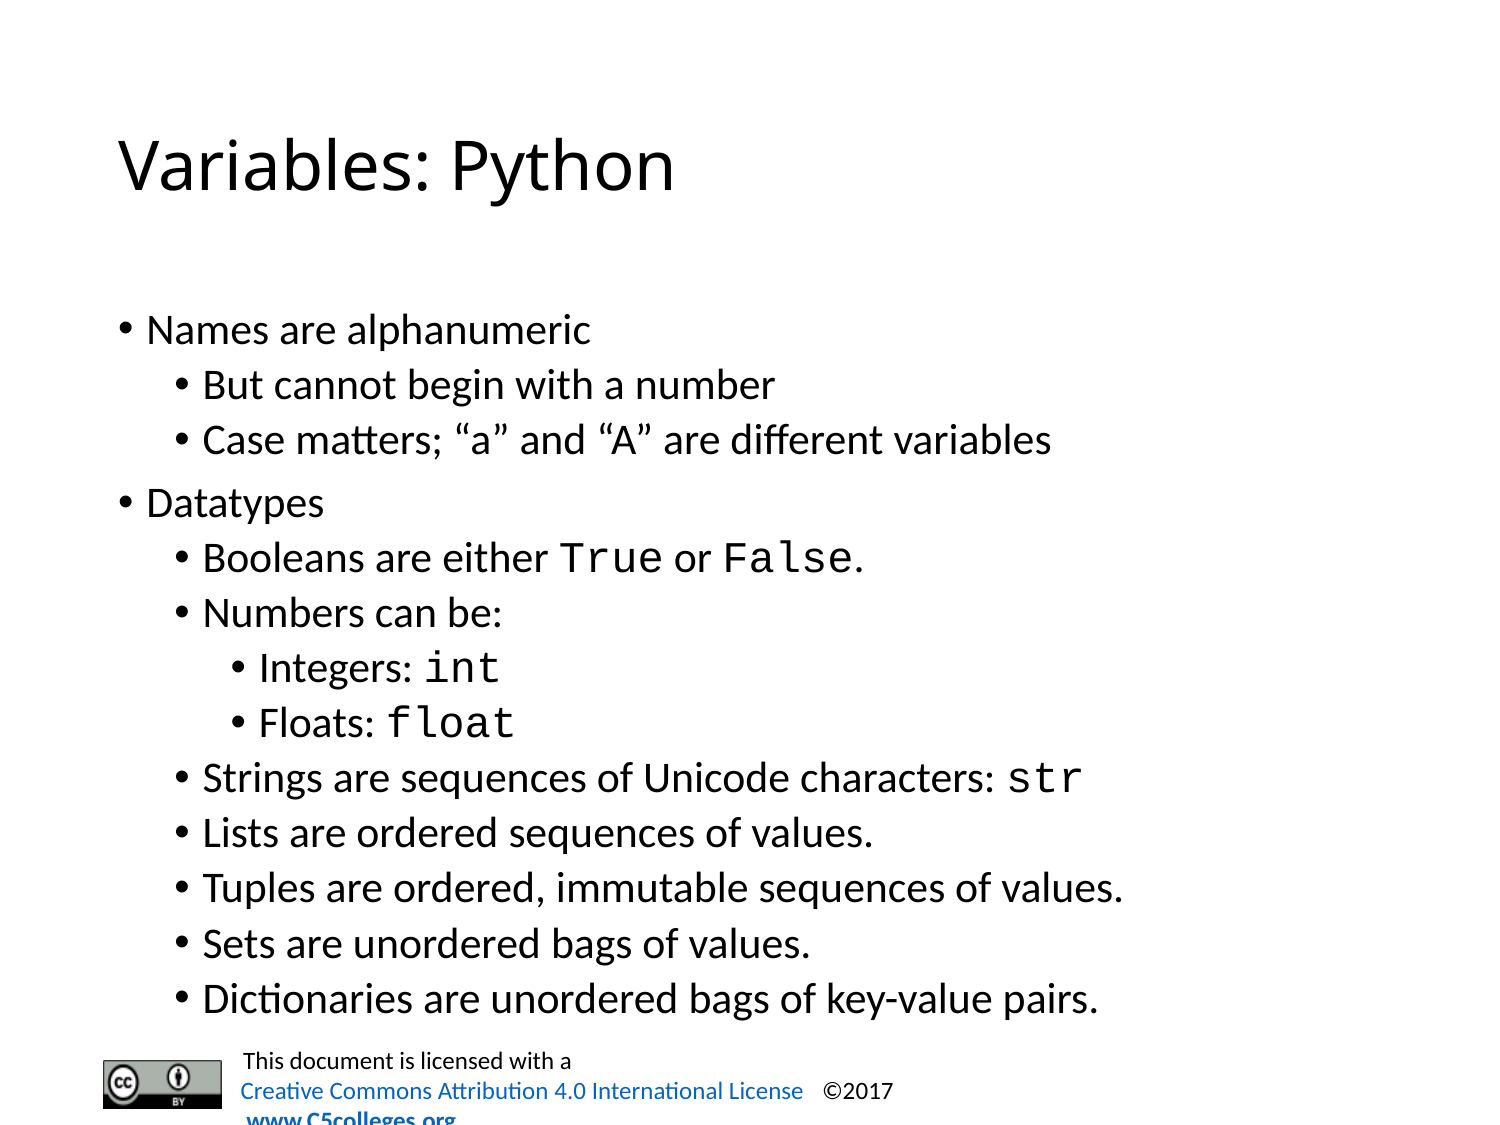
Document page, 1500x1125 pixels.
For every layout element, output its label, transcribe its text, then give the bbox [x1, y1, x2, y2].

picture [103, 1060, 222, 1109]
list Names are alphanumeric But cannot begin with a number Case matters; “a” and “A” are different variables Datatypes Booleans are either True or False. Numbers can be: Integers: int Floats: float Strings are sequences of Unicode characters: str Lists are ordered sequences of values. Tuples are ordered, immutable sequences of values. Sets are unordered bags of values. Dictionaries are unordered bags of key-value pairs. [103, 299, 1397, 1014]
title Variables: Python [103, 59, 1397, 278]
